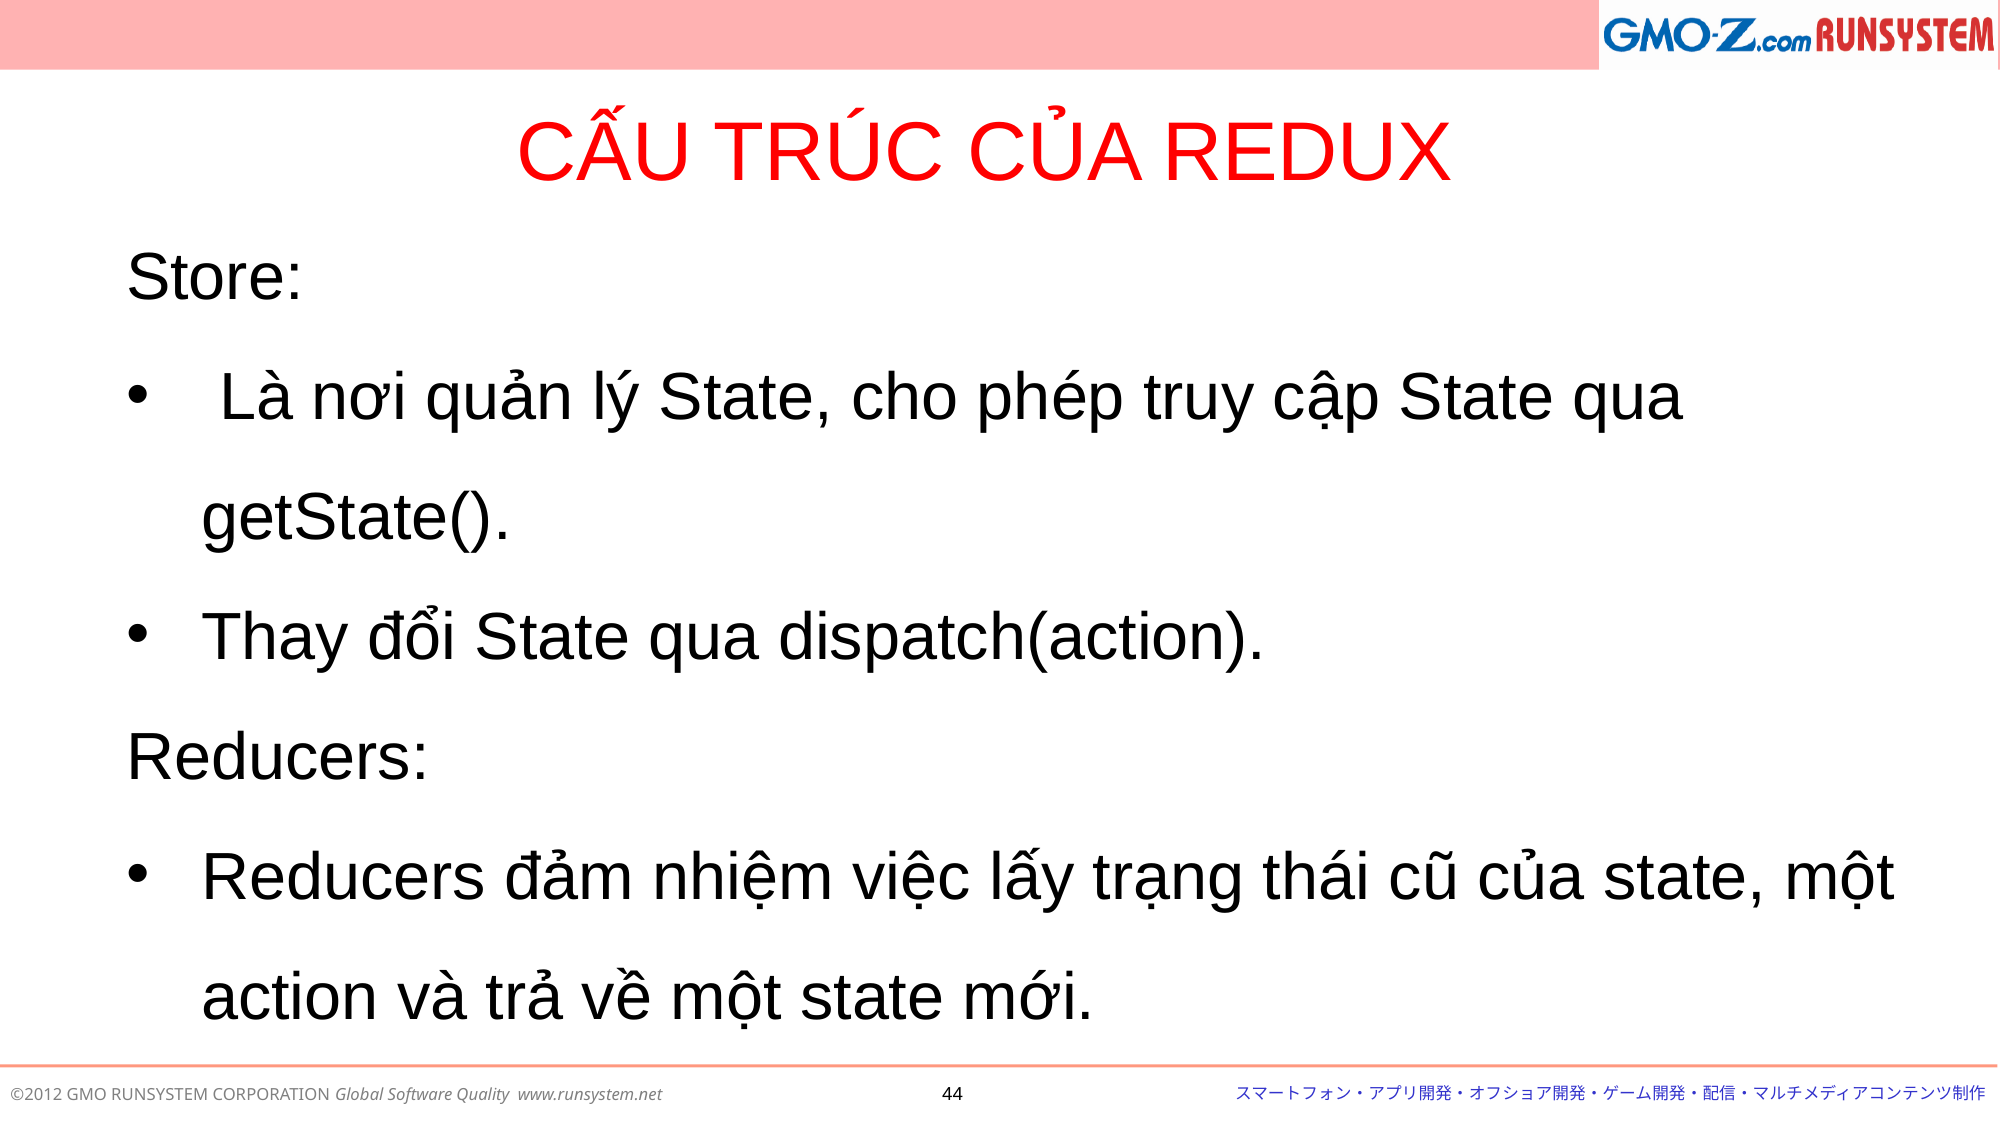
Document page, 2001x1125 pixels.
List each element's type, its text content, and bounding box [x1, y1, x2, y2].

picture [1599, 0, 1998, 70]
subtitle Store: Là nơi quản lý State, cho phép truy cập State qua getState(). Thay đổi State qua dispatch(action). Reducers: Reducers đảm nhiệm việc lấy trạng thái cũ của state, một action và trả về một state mới. [111, 185, 1923, 1044]
title CẤU TRÚC CỦA REDUX [67, 90, 1903, 188]
